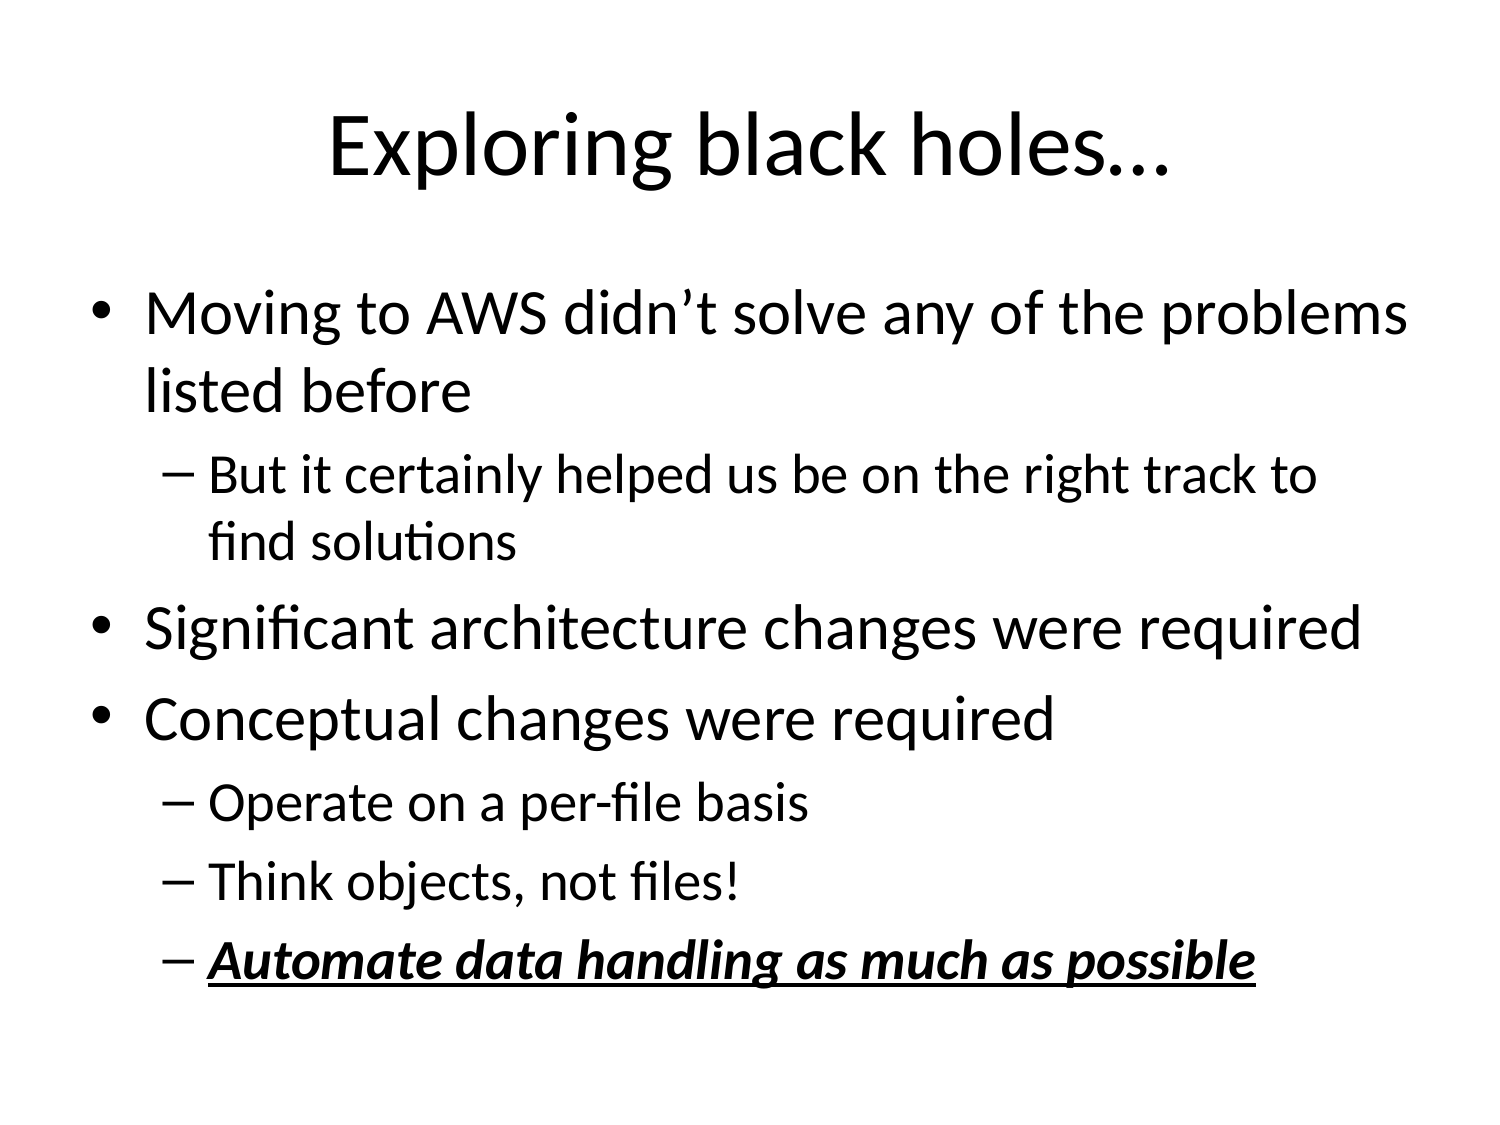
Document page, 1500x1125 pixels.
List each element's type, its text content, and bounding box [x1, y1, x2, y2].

list Moving to AWS didn’t solve any of the problems listed before But it certainly helped us be on the right track to find solutions Significant architecture changes were required Conceptual changes were required Operate on a per-file basis Think objects, not files! Automate data handling as much as possible [75, 262, 1425, 1005]
title Exploring black holes… [75, 45, 1425, 233]
